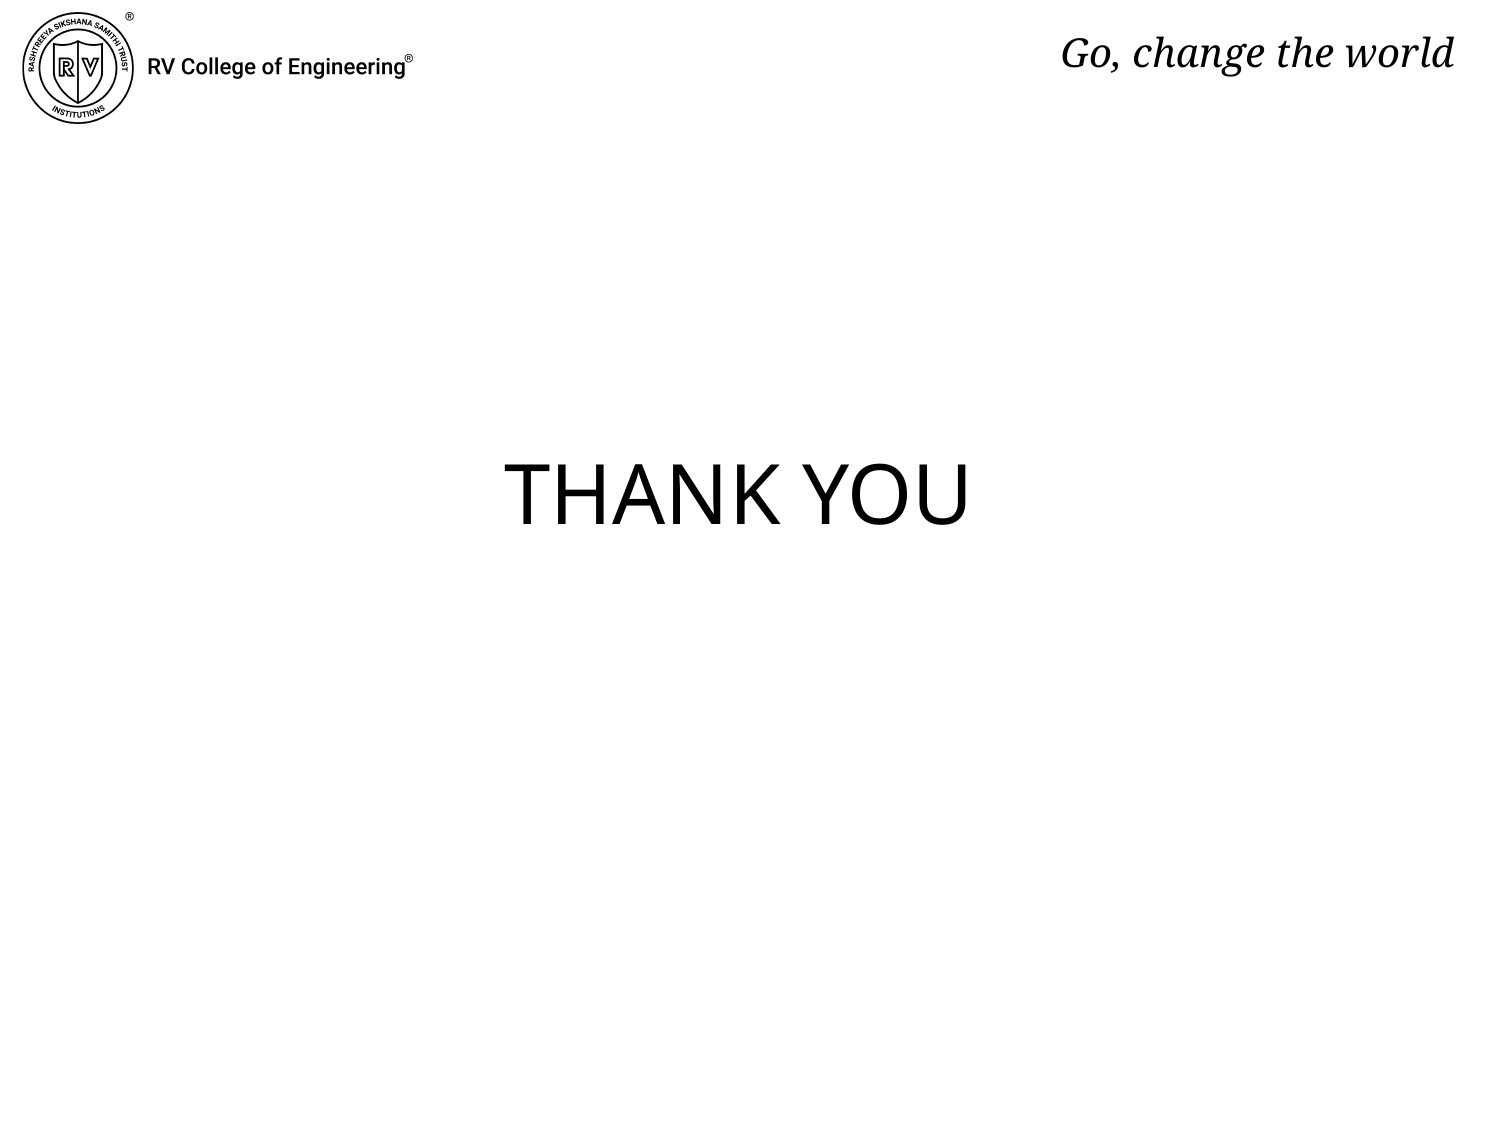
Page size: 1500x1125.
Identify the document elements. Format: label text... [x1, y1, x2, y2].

picture [22, 12, 413, 124]
list THANK YOU [74, 210, 1426, 802]
